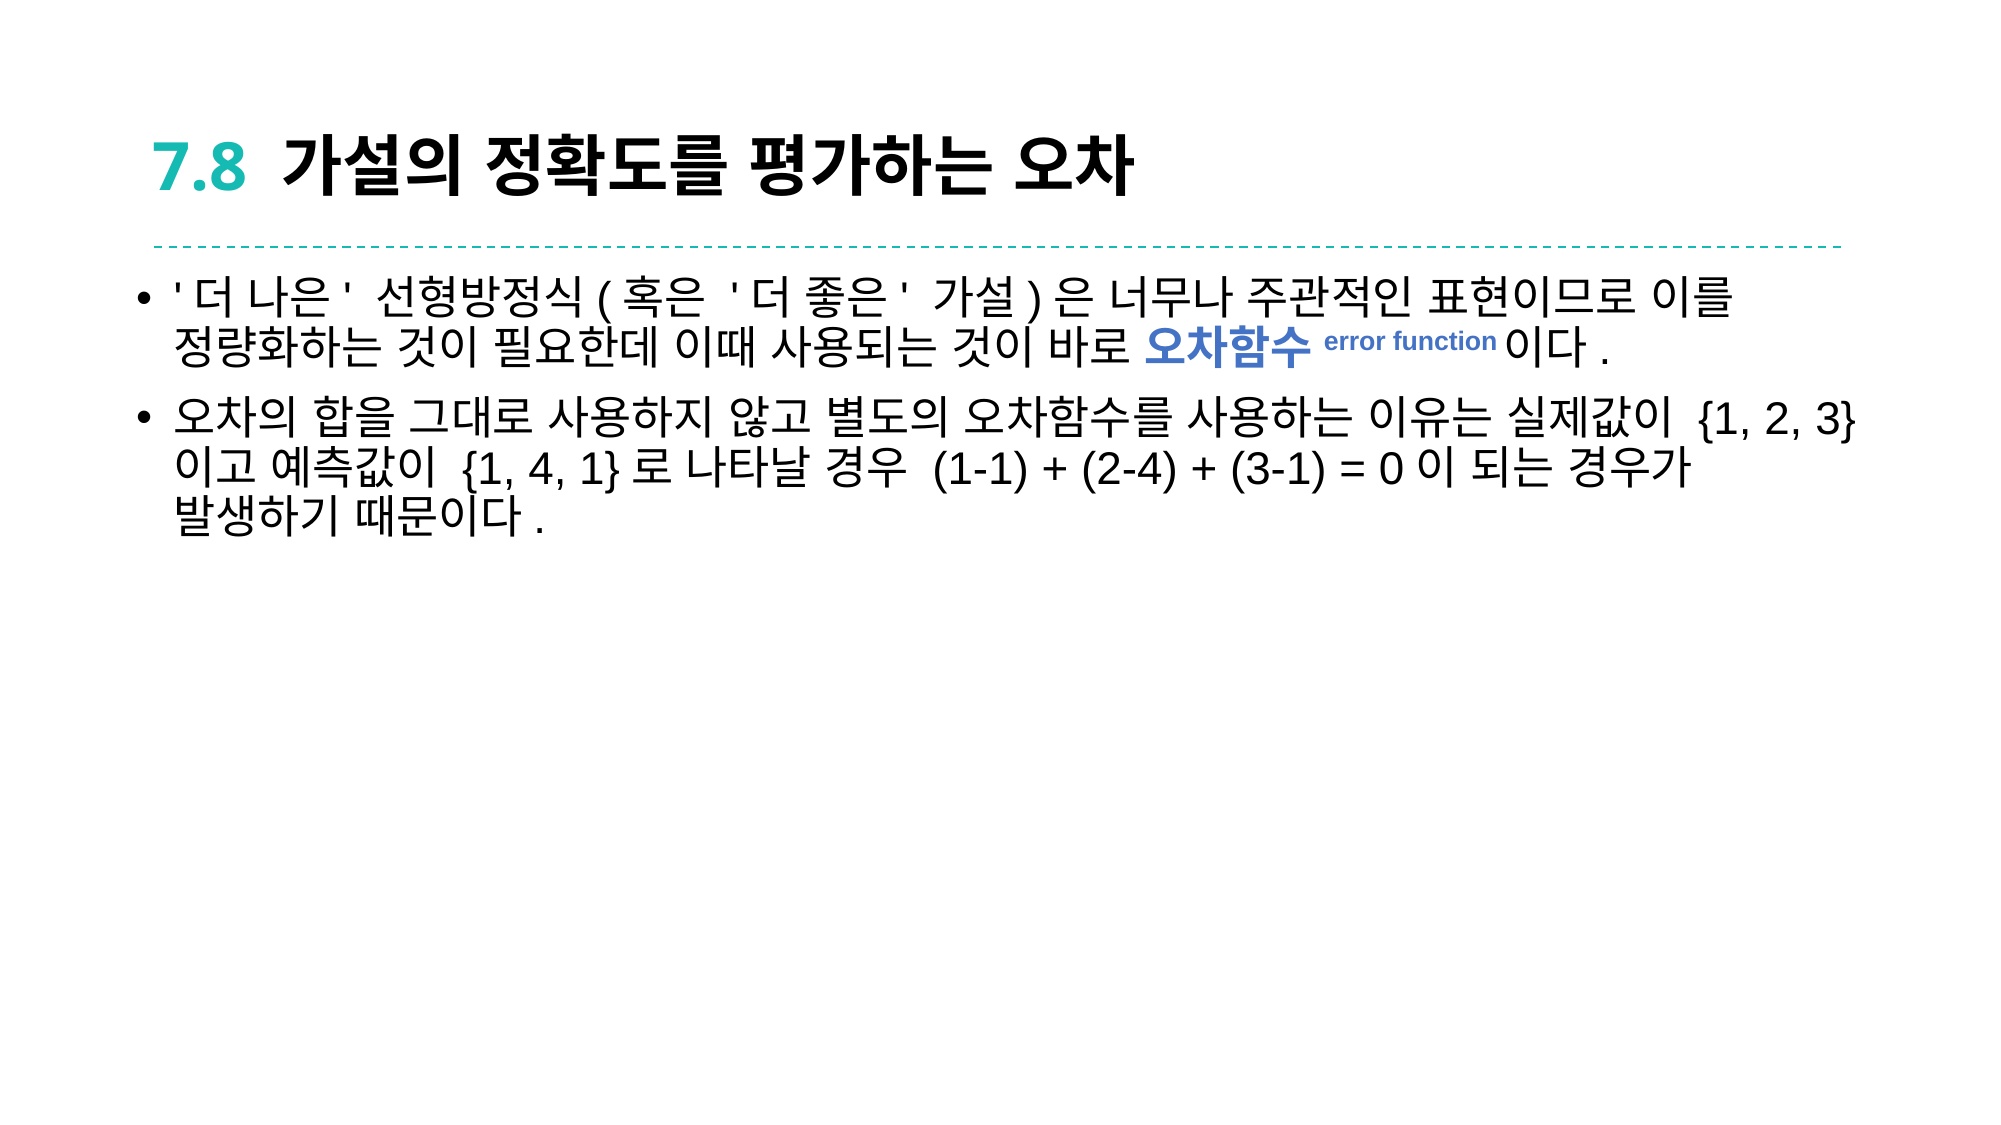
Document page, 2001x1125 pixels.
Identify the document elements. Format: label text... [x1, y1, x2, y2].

title 7.8 가설의 정확도를 평가하는 오차 [137, 59, 1863, 267]
text_box '더 나은' 선형방정식(혹은 '더 좋은' 가설)은 너무나 주관적인 표현이므로 이를 정량화하는 것이 필요한데 이때 사용되는 것이 바로 오차함수error function이다. 오차의 합을 그대로 사용하지 않고 별도의 오차함수를 사용하는 이유는 실제값이 {1, 2, 3}이고 예측값이 {1, 4, 1}로 나타날 경우 (1-1) + (2-4) + (3-1) = 0이 되는 경우가 발생하기 때문이다. [121, 267, 1879, 1125]
